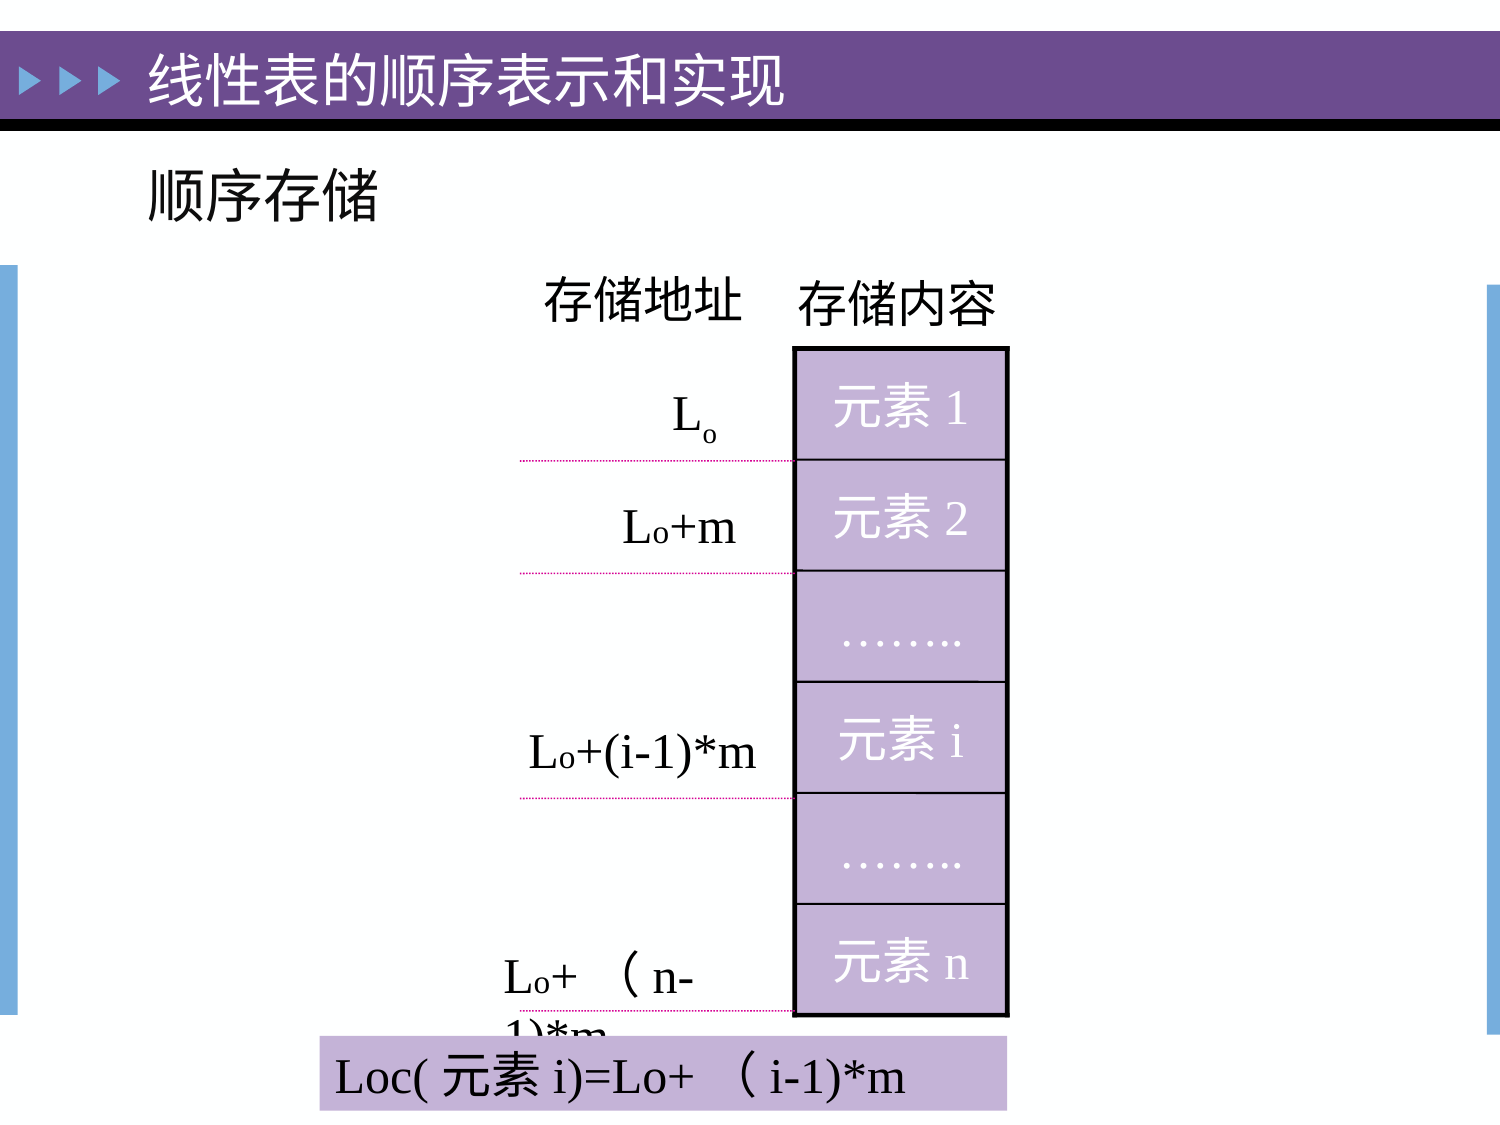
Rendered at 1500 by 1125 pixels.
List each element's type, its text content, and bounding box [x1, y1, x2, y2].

text_box [1486, 284, 1500, 1035]
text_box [319, 260, 1020, 1112]
text_box [0, 265, 18, 1015]
text_box 顺序存储 [132, 151, 396, 237]
text_box 线性表的顺序表示和实现 [131, 23, 1142, 136]
